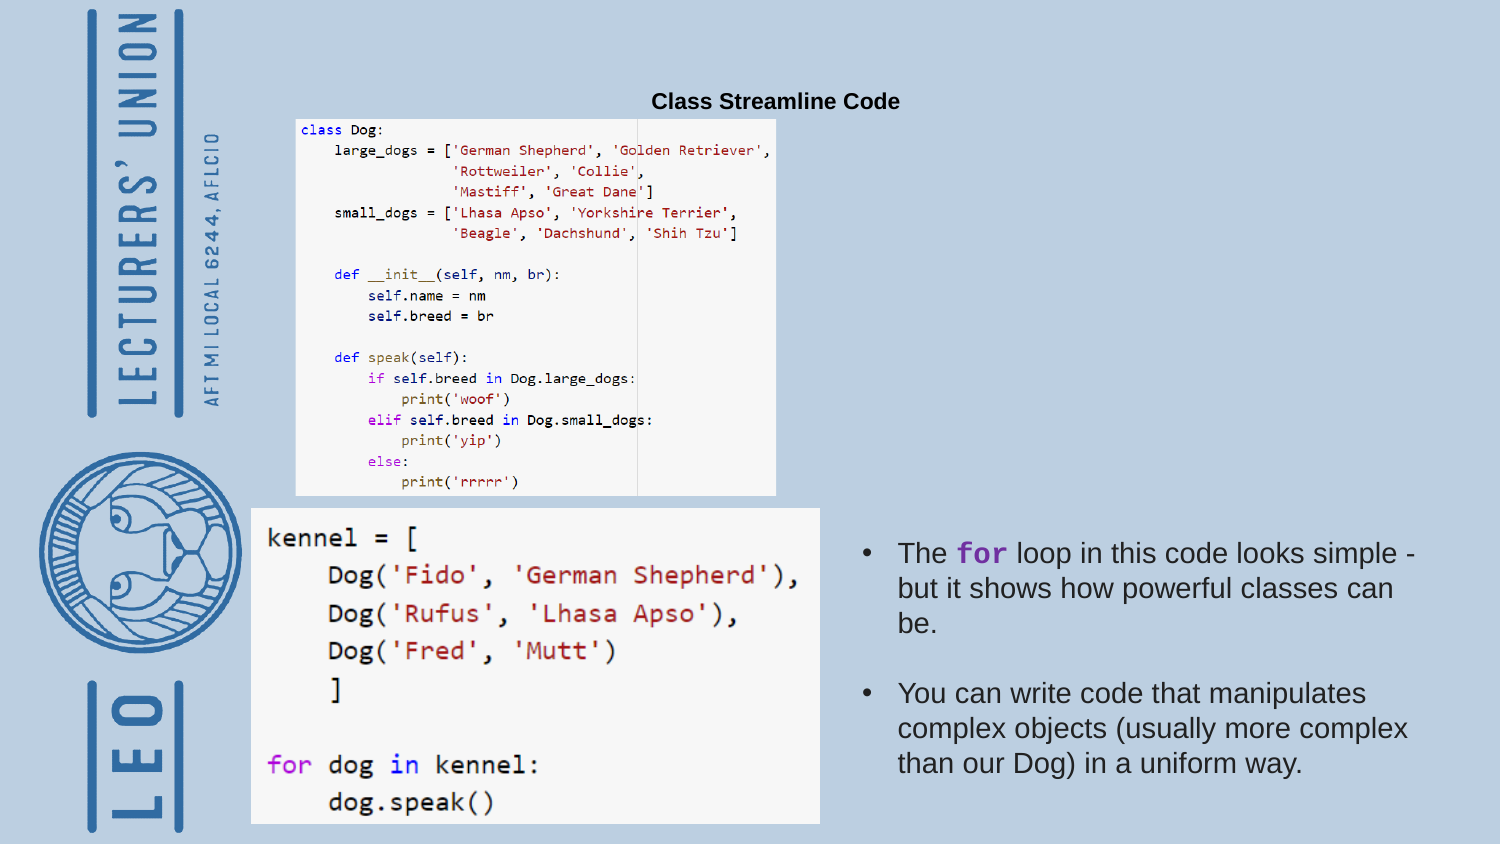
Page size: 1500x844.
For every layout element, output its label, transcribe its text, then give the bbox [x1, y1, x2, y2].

picture [0, 0, 1500, 844]
text_box The for loop in this code looks simple - but it shows how powerful classes can be. You can write code that manipulates complex objects (usually more complex than our Dog) in a uniform way. [850, 548, 1439, 765]
title Class Streamline Code [187, 10, 1365, 120]
